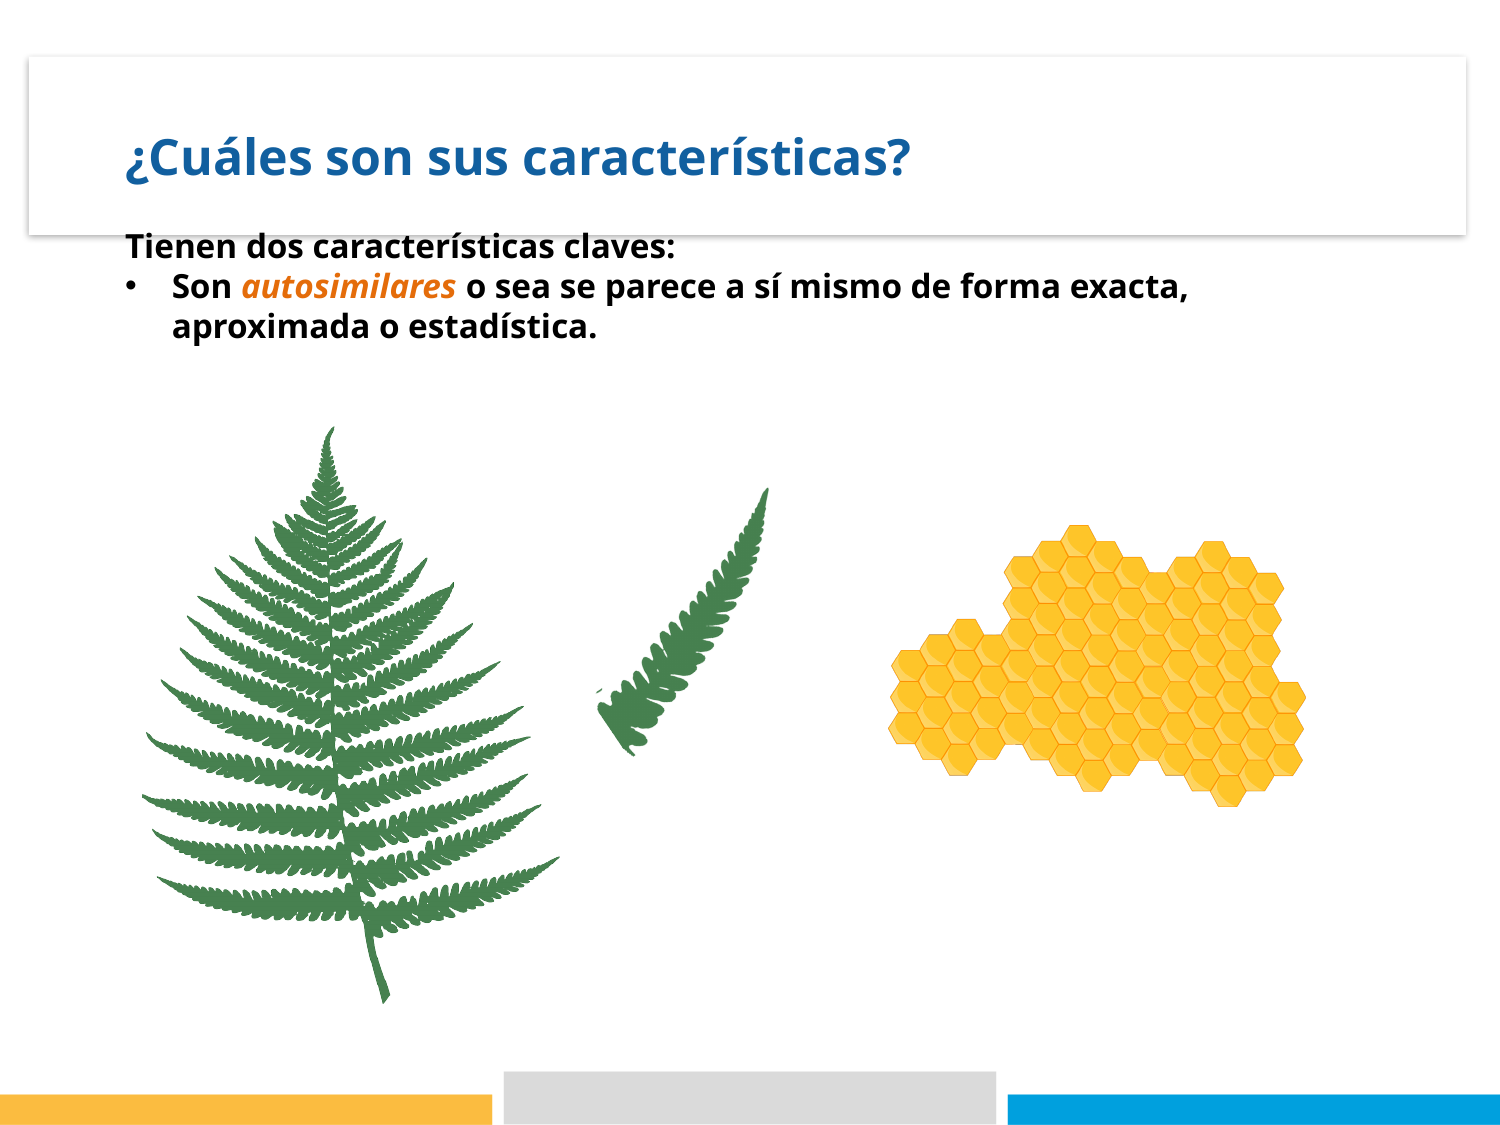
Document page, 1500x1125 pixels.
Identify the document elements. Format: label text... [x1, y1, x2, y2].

text_box ¿Cuáles son sus características? Tienen dos características claves: Son autosimilares o sea se parece a sí mismo de forma exacta, aproximada o estadística. [109, 71, 1412, 439]
picture [0, 0, 1500, 1125]
